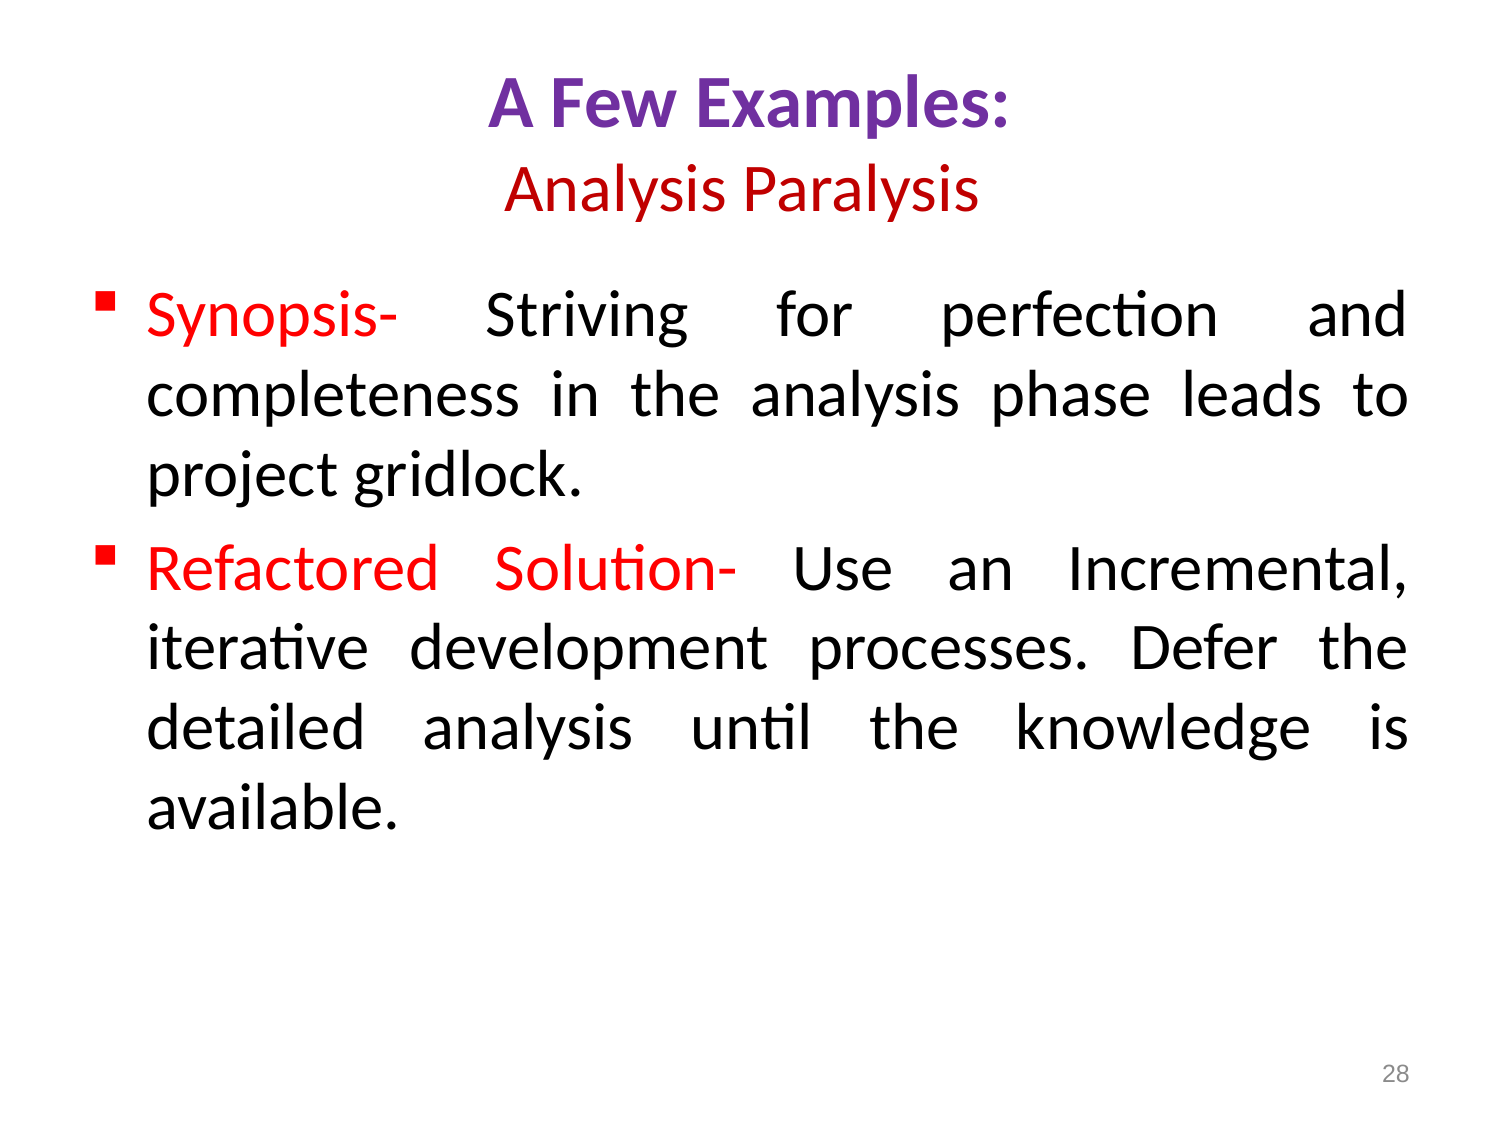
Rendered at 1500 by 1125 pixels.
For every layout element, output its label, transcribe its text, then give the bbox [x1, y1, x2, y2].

title A Few Examples: Analysis Paralysis [75, 45, 1425, 233]
slide_number 28 [1074, 1042, 1425, 1103]
list Synopsis- Striving for perfection and completeness in the analysis phase leads to project gridlock. Refactored Solution- Use an Incremental, iterative development processes. Defer the detailed analysis until the knowledge is available. [75, 262, 1425, 1005]
